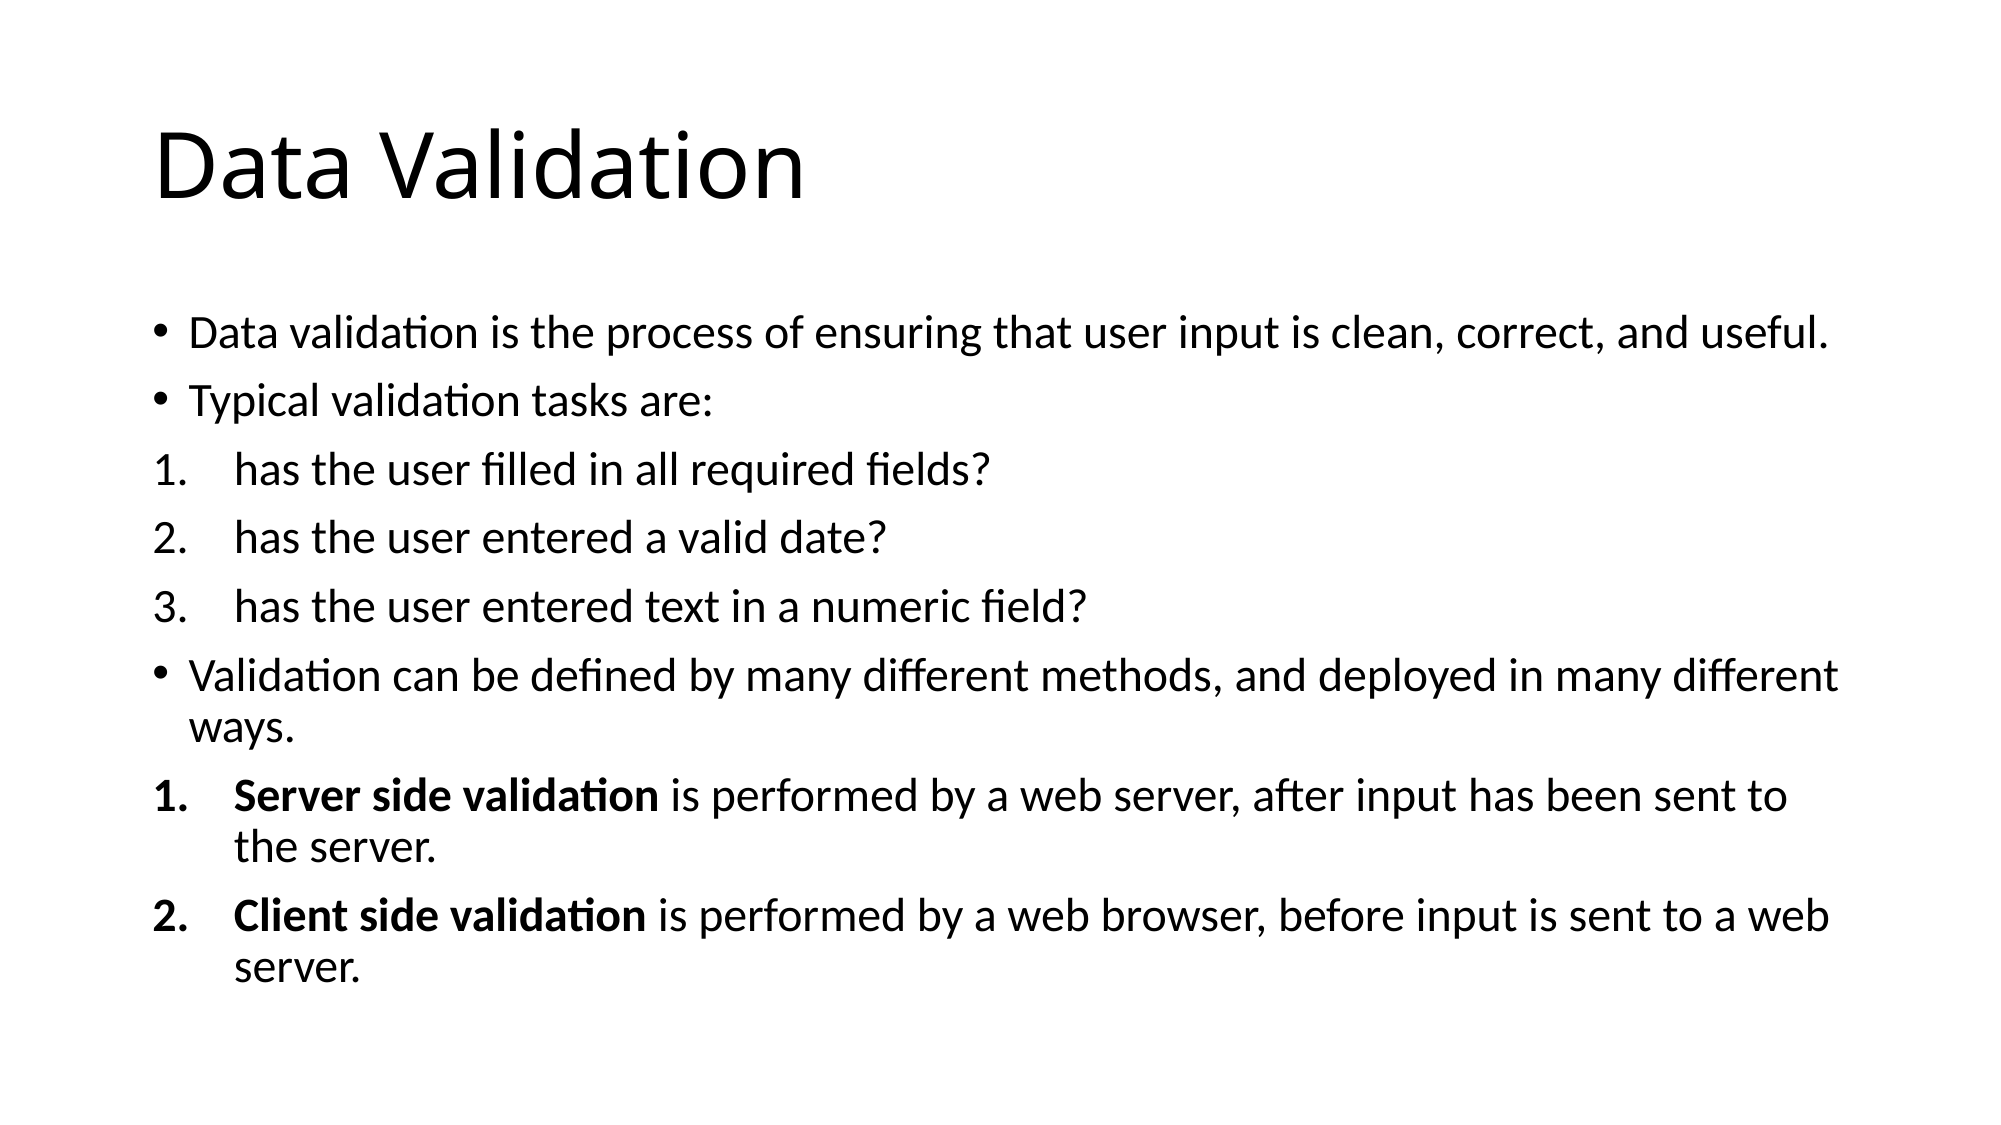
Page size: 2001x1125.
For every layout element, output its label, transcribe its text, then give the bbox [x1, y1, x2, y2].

list Data validation is the process of ensuring that user input is clean, correct, and useful. Typical validation tasks are: has the user filled in all required fields? has the user entered a valid date? has the user entered text in a numeric field? Validation can be defined by many different methods, and deployed in many different ways. Server side validation is performed by a web server, after input has been sent to the server. Client side validation is performed by a web browser, before input is sent to a web server. [137, 299, 1863, 1014]
title Data Validation [137, 59, 1863, 278]
